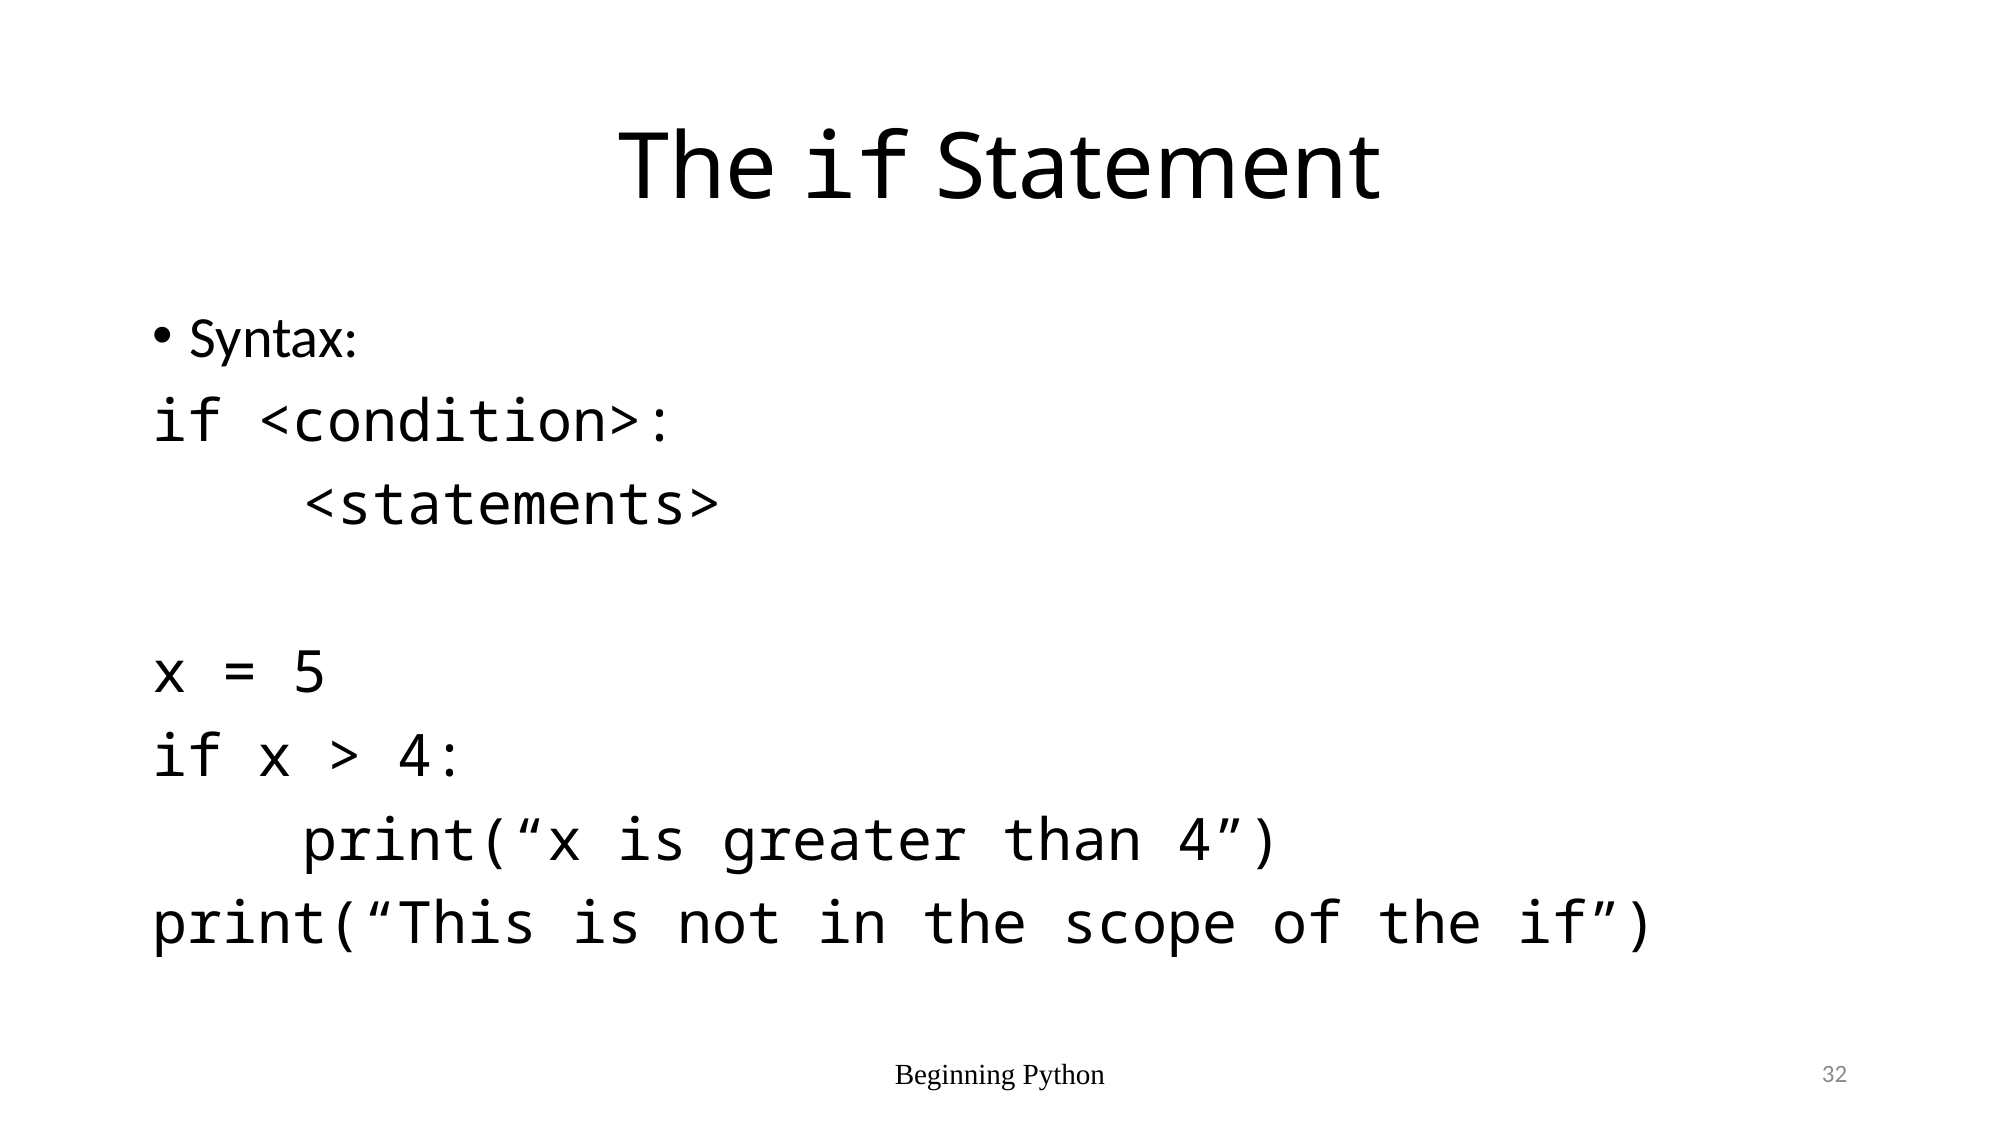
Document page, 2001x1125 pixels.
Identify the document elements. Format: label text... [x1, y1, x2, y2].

slide_number 32 [1412, 1042, 1863, 1103]
list Syntax: if <condition>: <statements> x = 5 if x > 4: print(“x is greater than 4”) print(“This is not in the scope of the if”) [137, 299, 1863, 1014]
title The if Statement [137, 59, 1863, 278]
footer Beginning Python [662, 1042, 1338, 1103]
